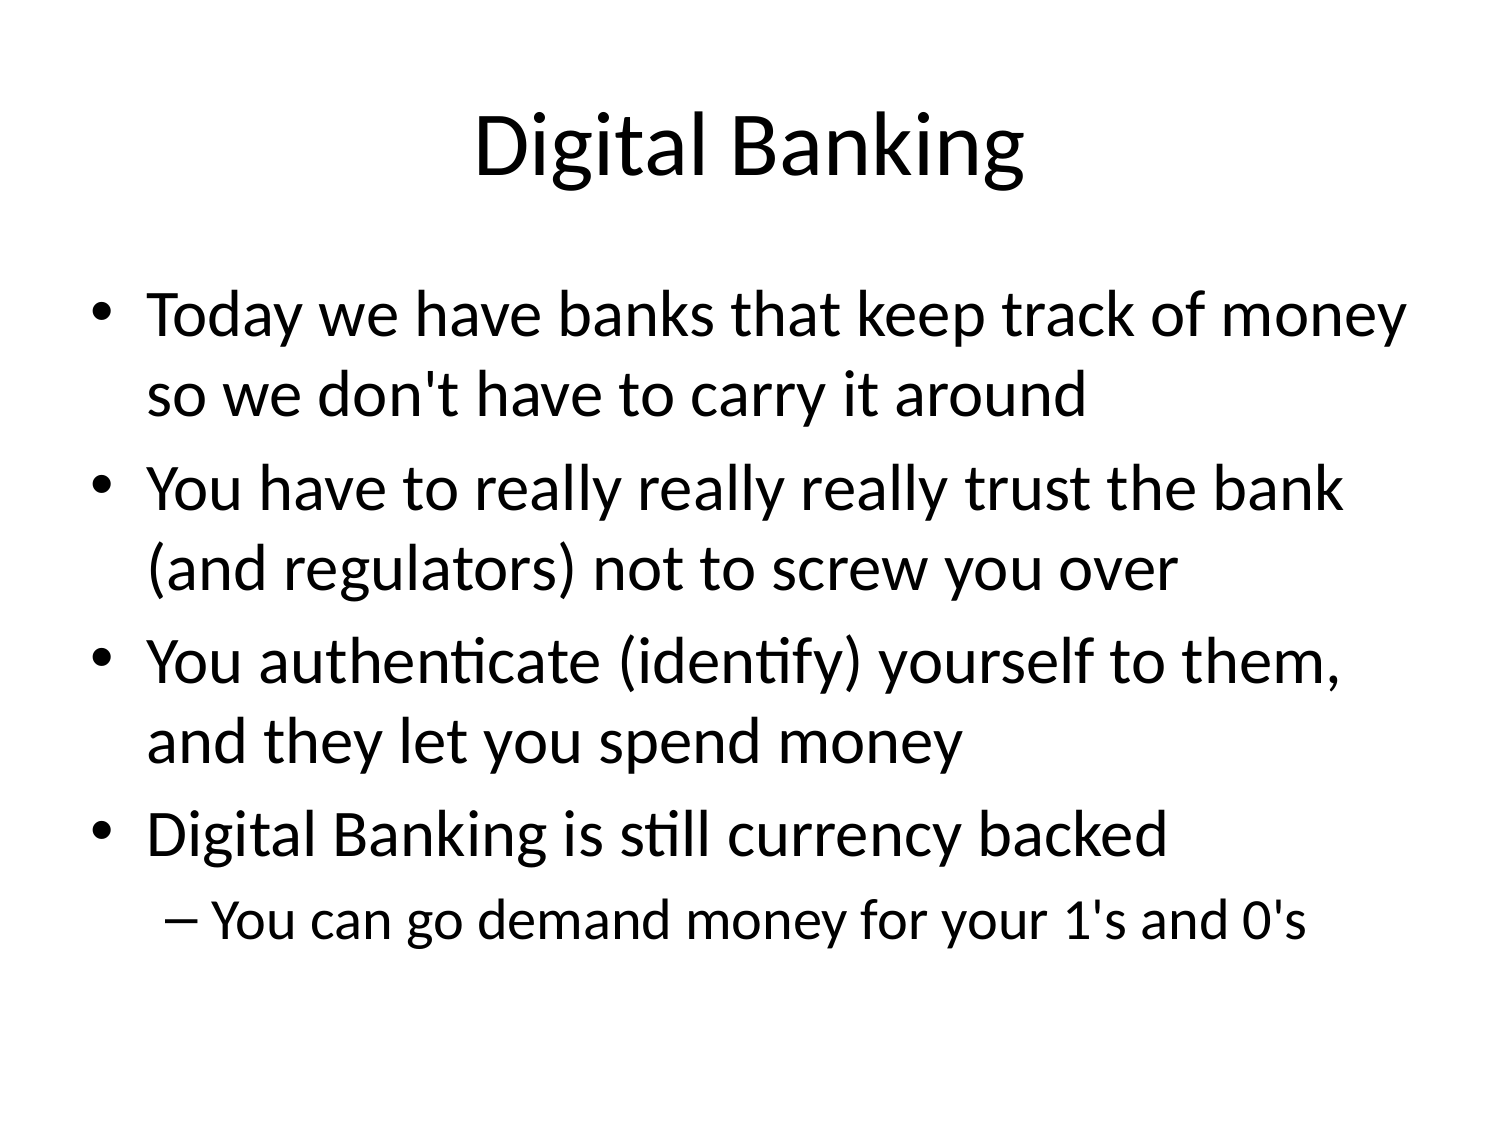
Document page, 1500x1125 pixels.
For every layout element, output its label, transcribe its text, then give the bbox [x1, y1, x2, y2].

title Digital Banking [75, 45, 1425, 233]
list Today we have banks that keep track of money so we don't have to carry it around You have to really really really trust the bank (and regulators) not to screw you over You authenticate (identify) yourself to them, and they let you spend money Digital Banking is still currency backed You can go demand money for your 1's and 0's [75, 262, 1425, 1005]
